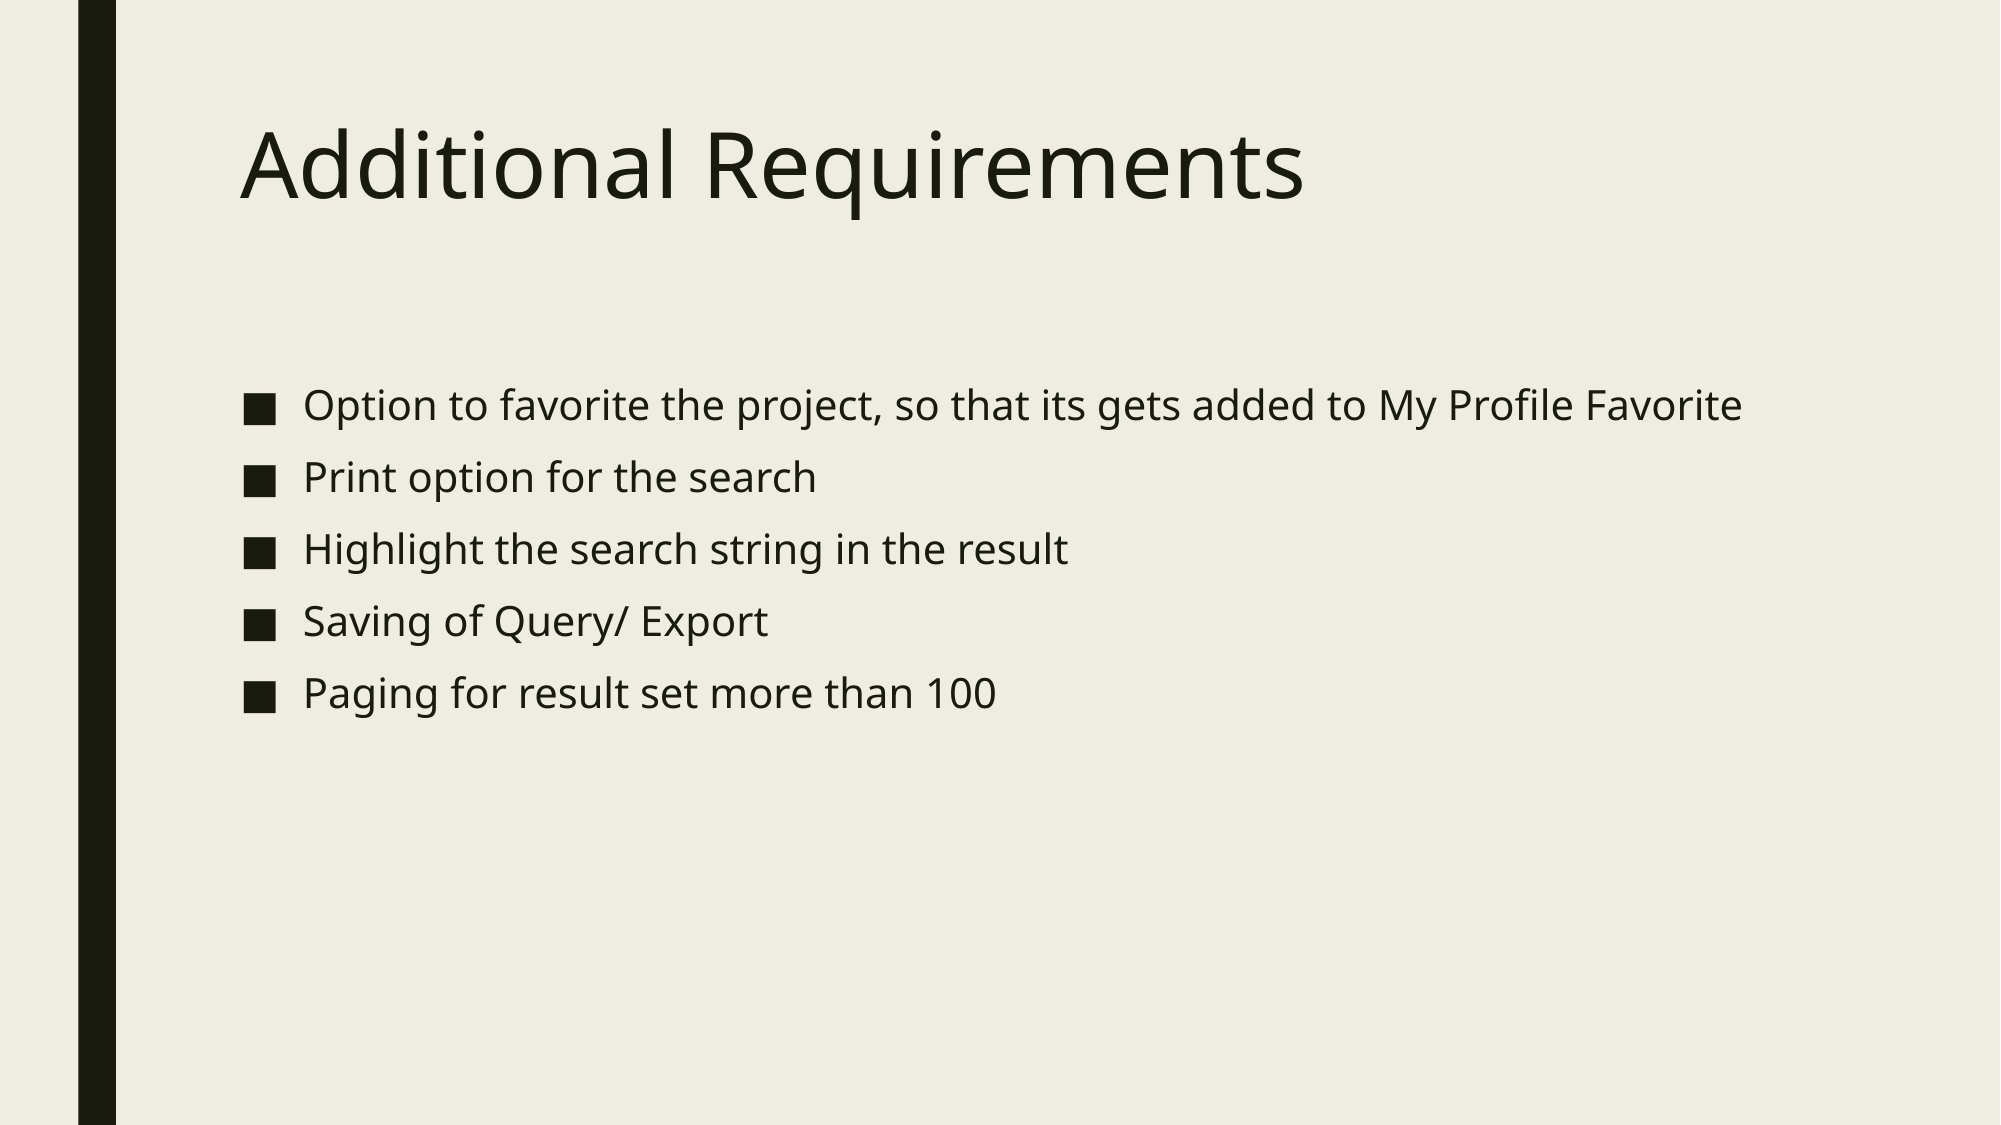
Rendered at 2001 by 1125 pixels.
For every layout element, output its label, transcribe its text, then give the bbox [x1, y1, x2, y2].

list Option to favorite the project, so that its gets added to My Profile Favorite Print option for the search Highlight the search string in the result Saving of Query/ Export Paging for result set more than 100 [225, 375, 1800, 963]
title Additional Requirements [225, 112, 1800, 357]
